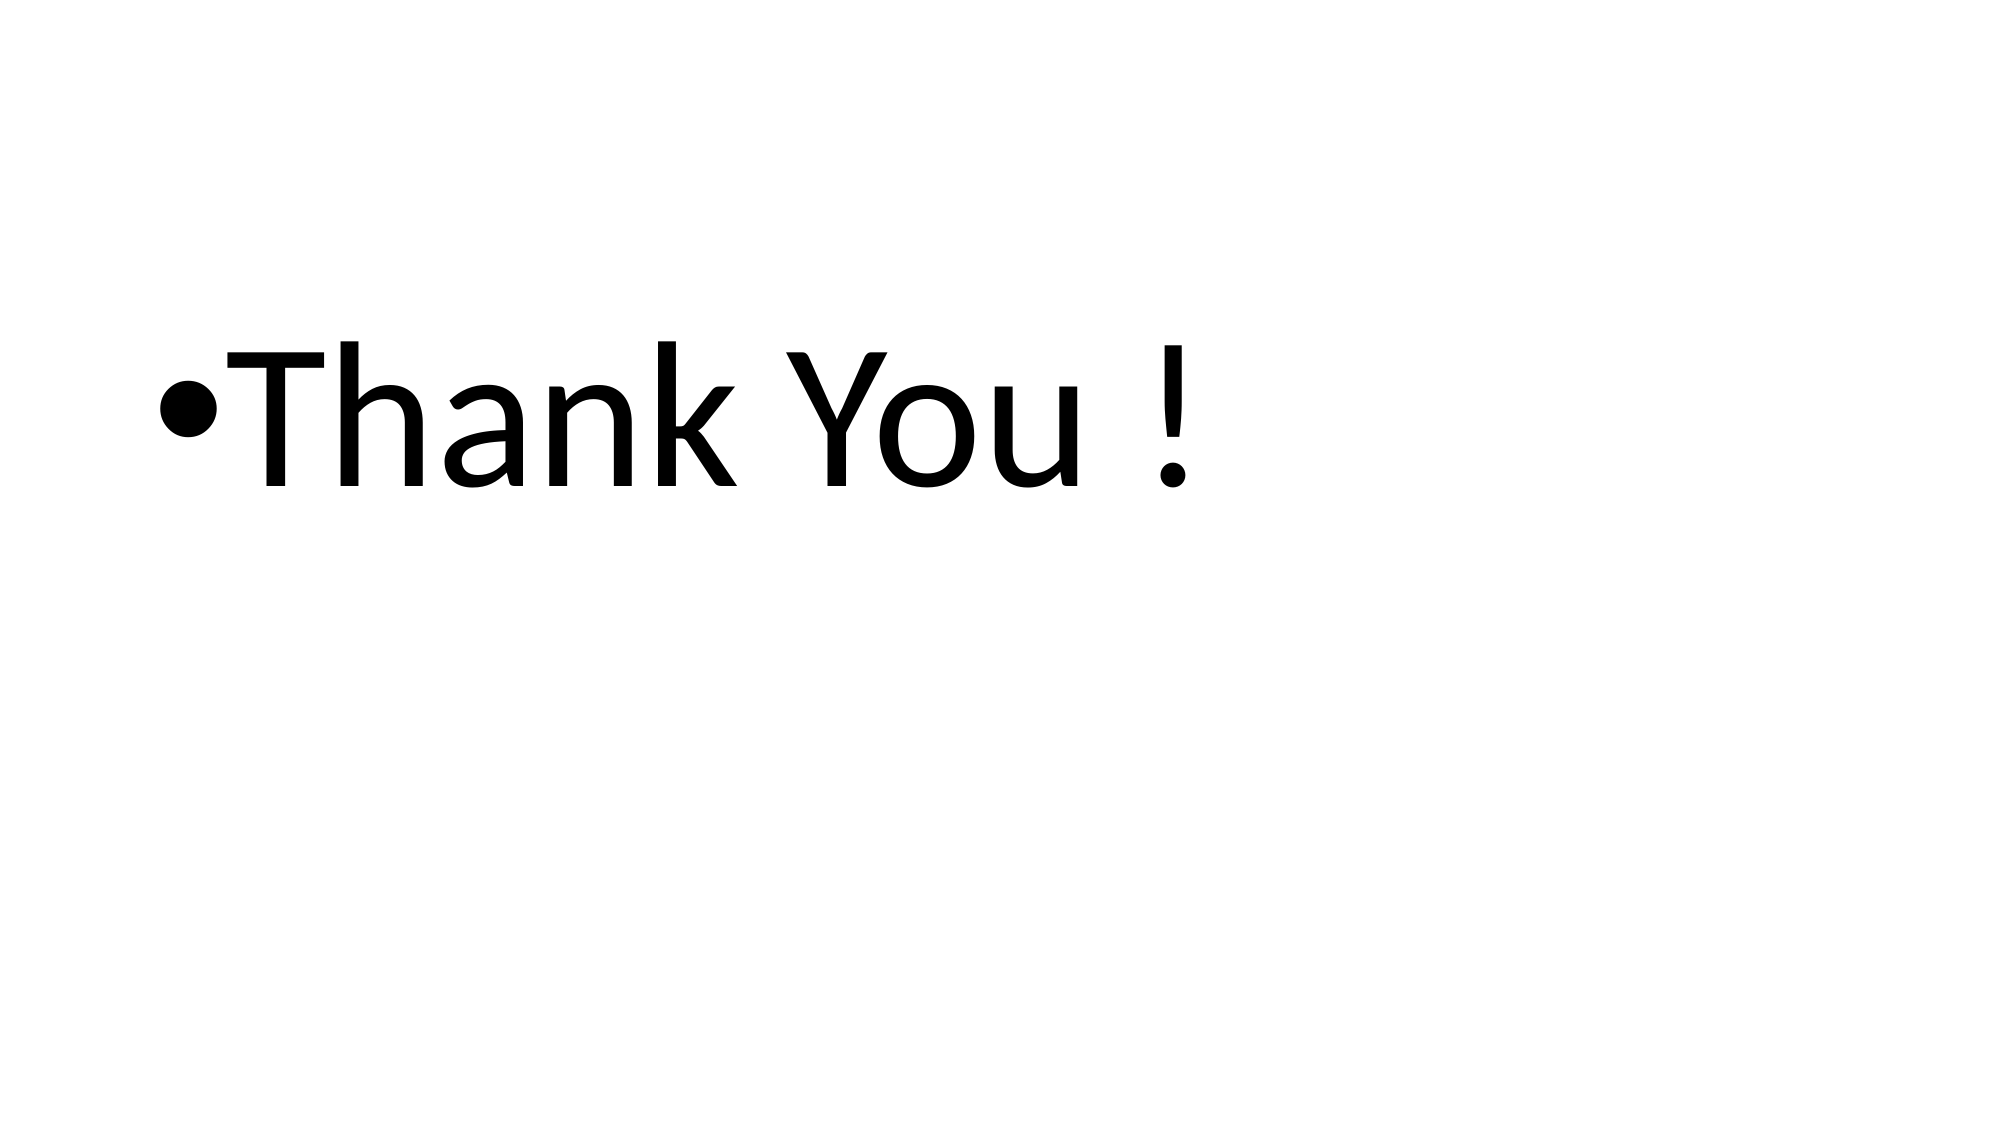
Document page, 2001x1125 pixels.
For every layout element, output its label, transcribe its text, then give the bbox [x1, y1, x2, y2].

list Thank You ! [137, 299, 1863, 1014]
